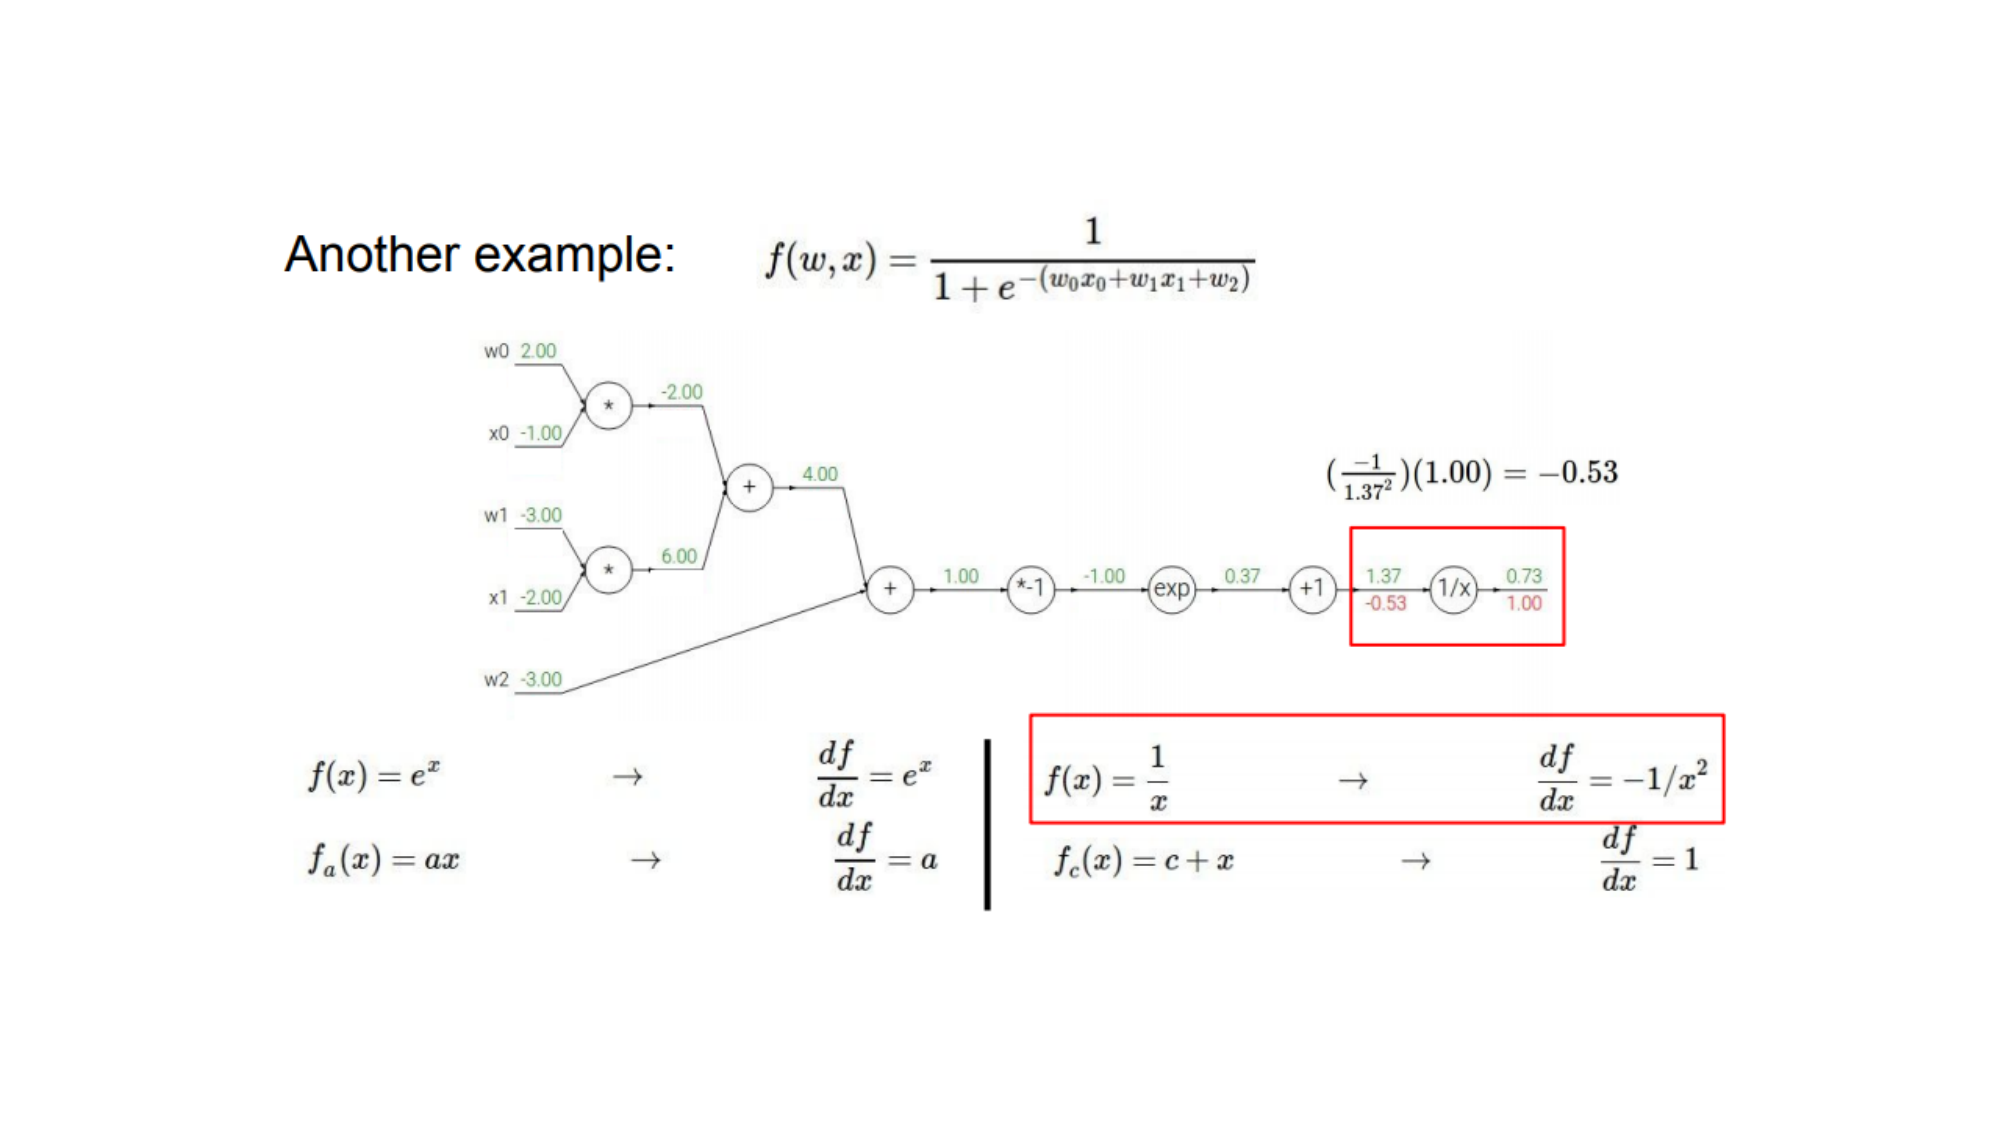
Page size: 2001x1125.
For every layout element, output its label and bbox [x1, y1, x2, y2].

picture [252, 198, 1748, 927]
